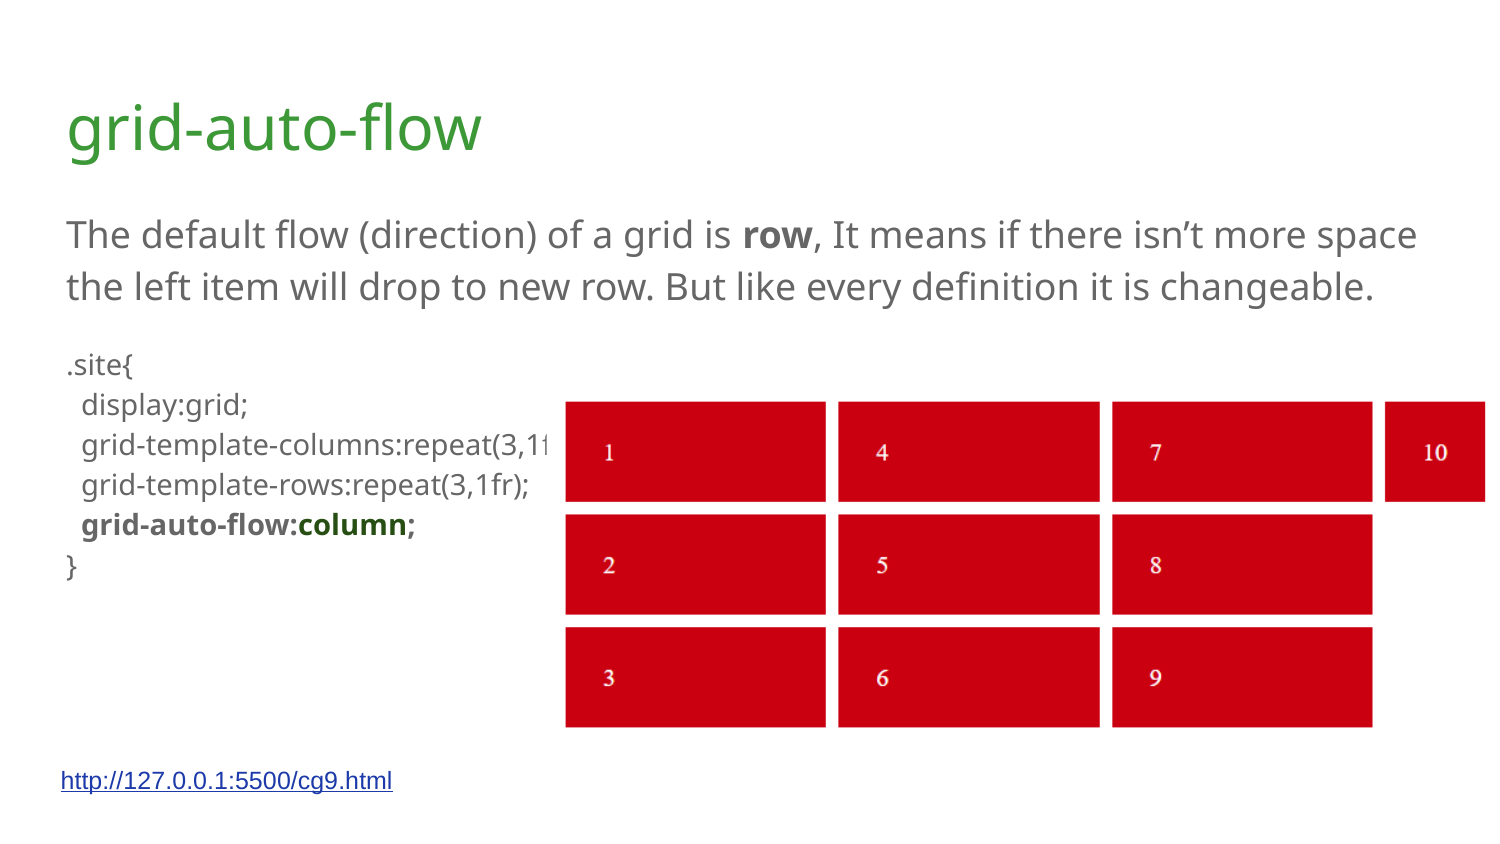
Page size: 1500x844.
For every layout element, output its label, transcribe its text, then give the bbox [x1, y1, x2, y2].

text_box http://127.0.0.1:5500/cg9.html [45, 749, 541, 824]
title grid-auto-flow [51, 72, 1449, 167]
picture [546, 373, 1500, 844]
list The default flow (direction) of a grid is row, It means if there isn’t more space the left item will drop to new row. But like every definition it is changeable. .site{ display:grid; grid-template-columns:repeat(3,1fr); grid-template-rows:repeat(3,1fr); grid-auto-flow:column; } [51, 189, 1449, 749]
